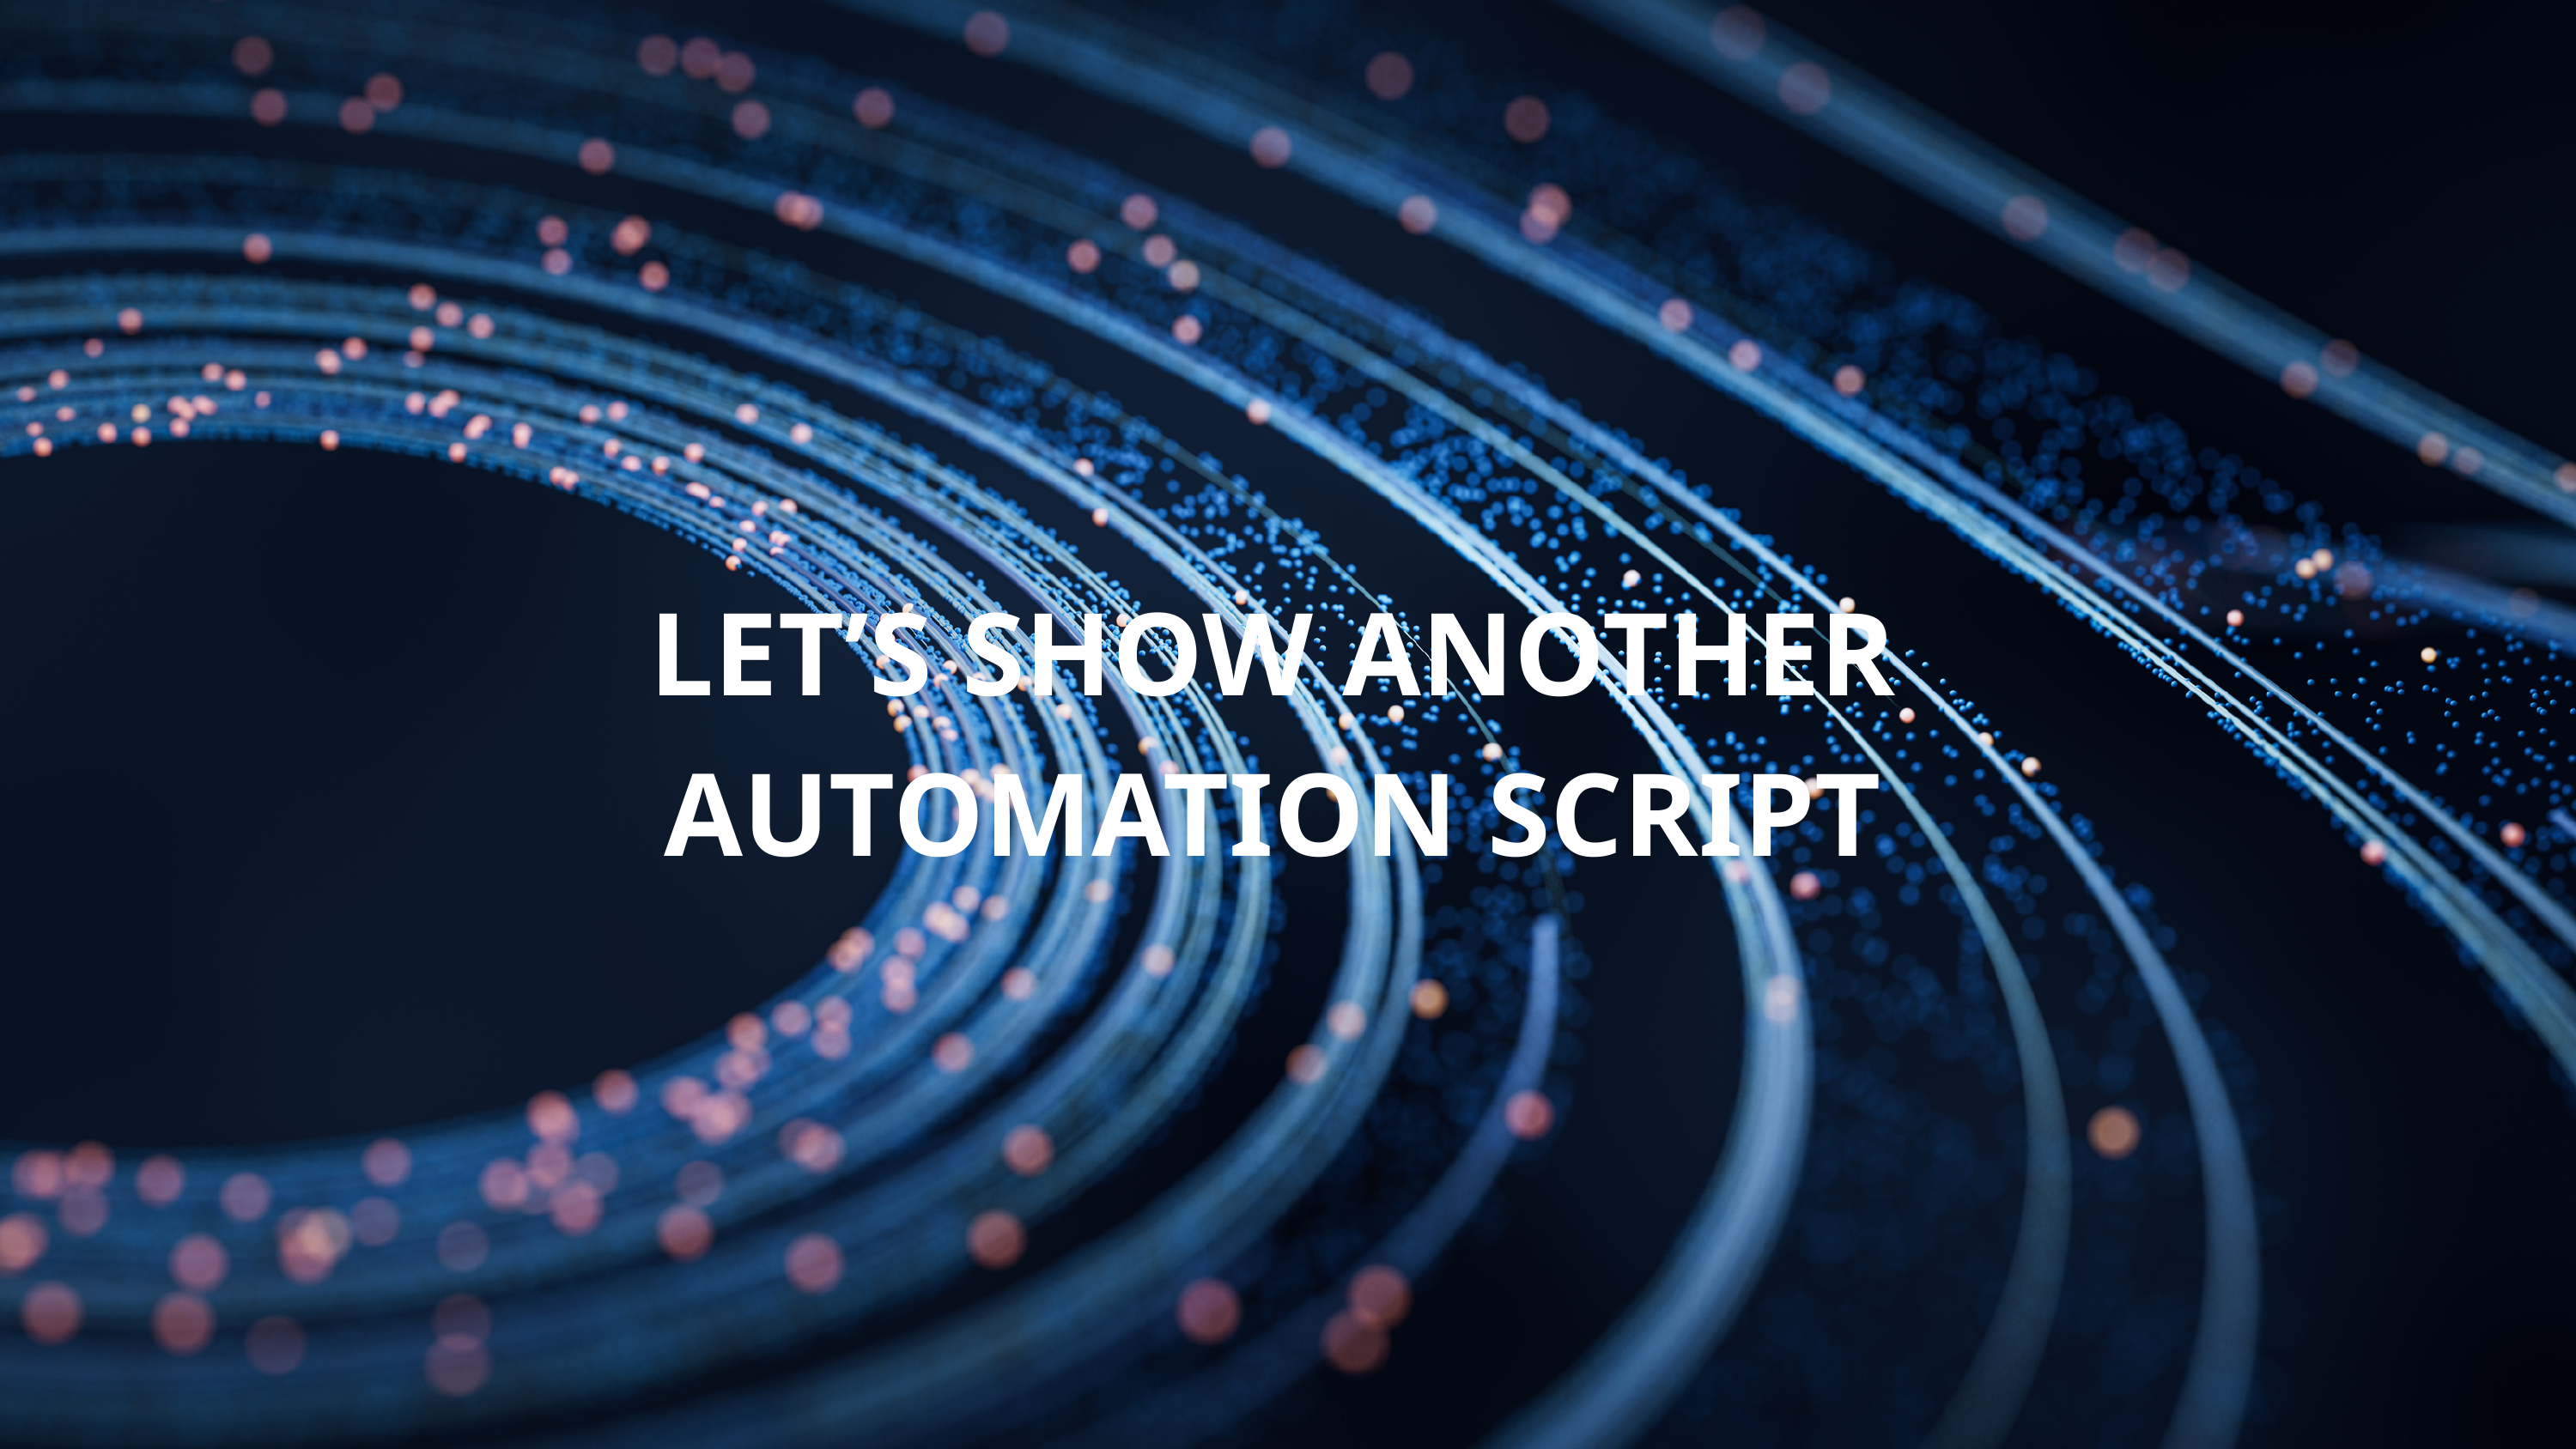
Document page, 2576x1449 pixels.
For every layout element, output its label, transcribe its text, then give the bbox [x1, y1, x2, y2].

text_box LET’S SHOW ANOTHER AUTOMATION SCRIPT [580, 558, 1995, 880]
text_box [0, 0, 2576, 1449]
